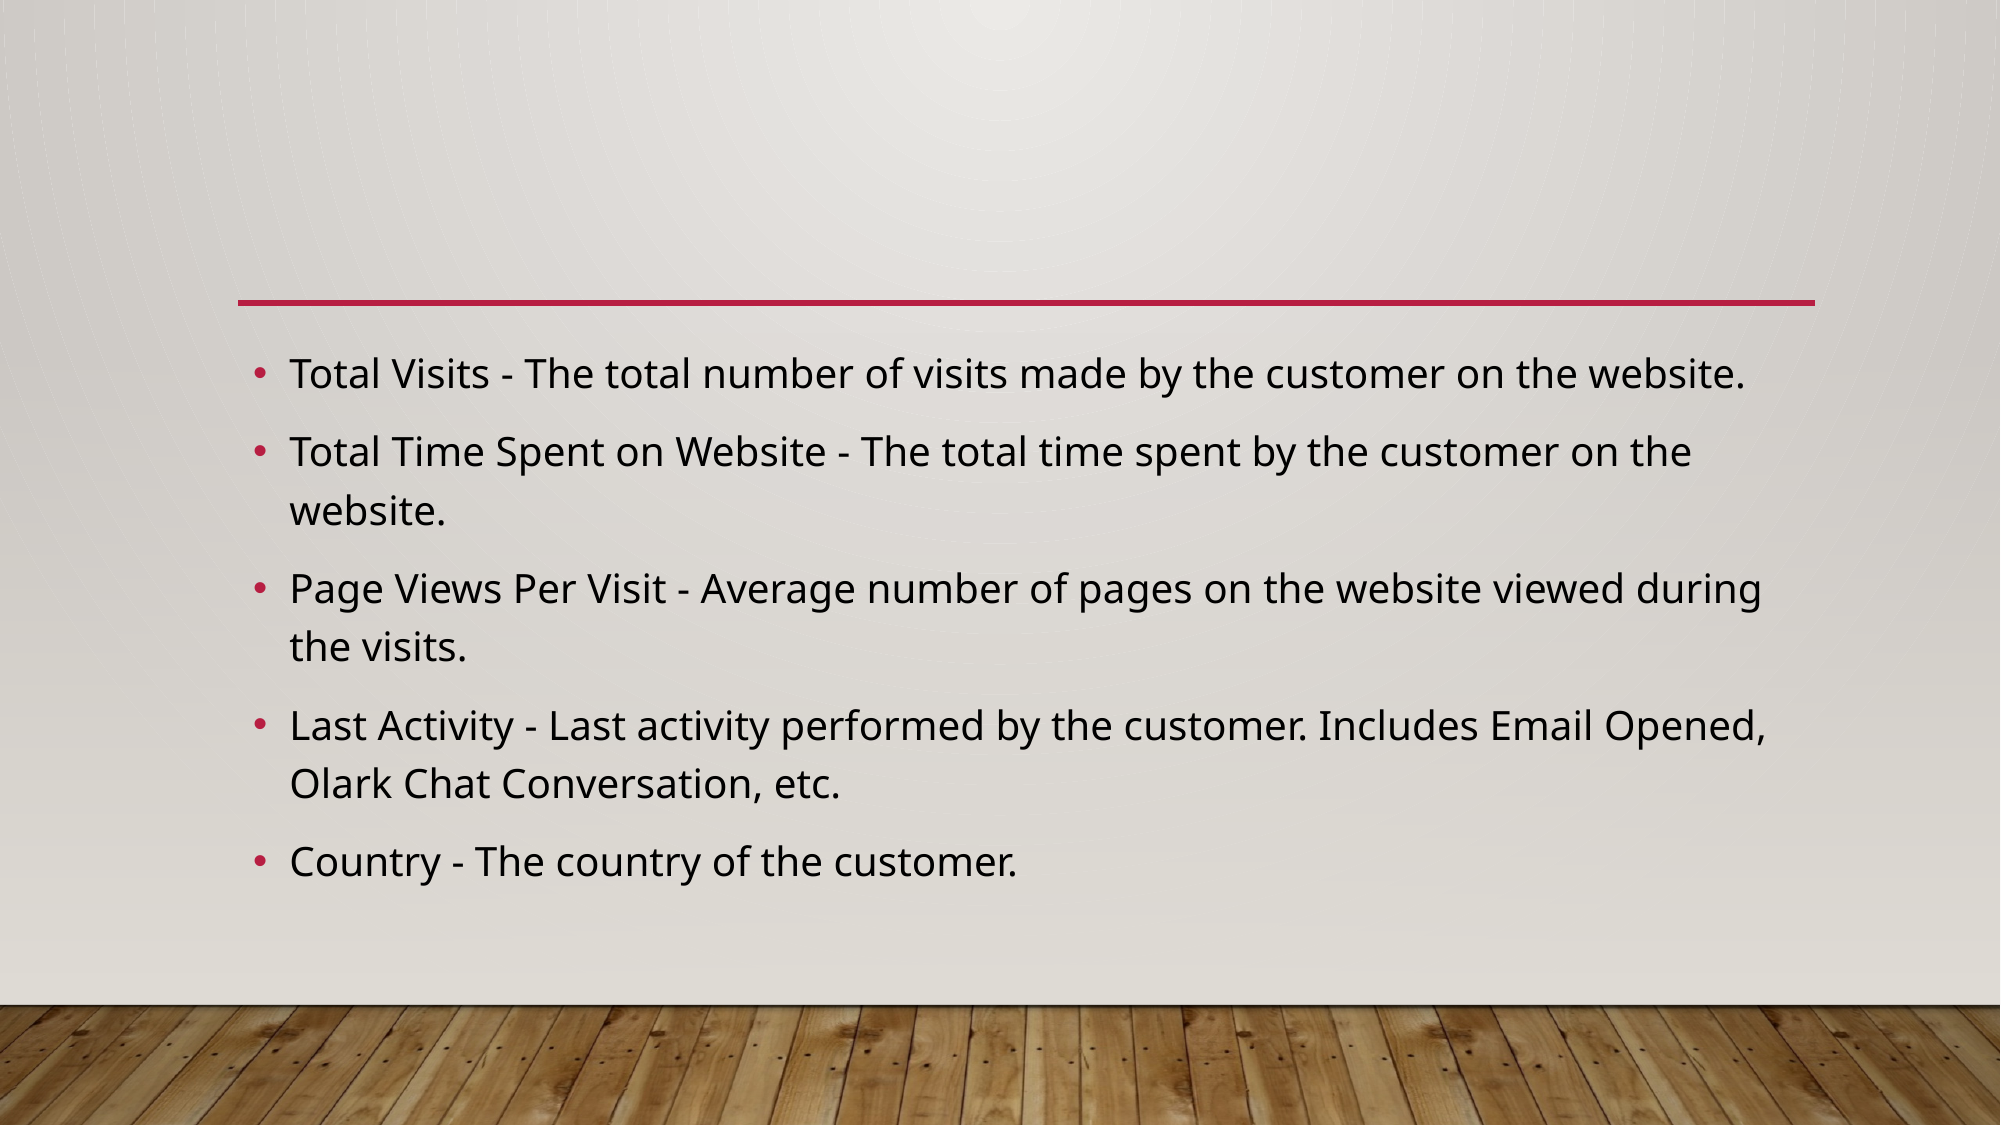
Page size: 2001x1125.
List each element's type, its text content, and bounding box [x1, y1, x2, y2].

picture [0, 1005, 2000, 1125]
list Total Visits - The total number of visits made by the customer on the website. Total Time Spent on Website - The total time spent by the customer on the website. Page Views Per Visit - Average number of pages on the website viewed during the visits. Last Activity - Last activity performed by the customer. Includes Email Opened, Olark Chat Conversation, etc. Country - The country of the customer. [238, 330, 1814, 897]
